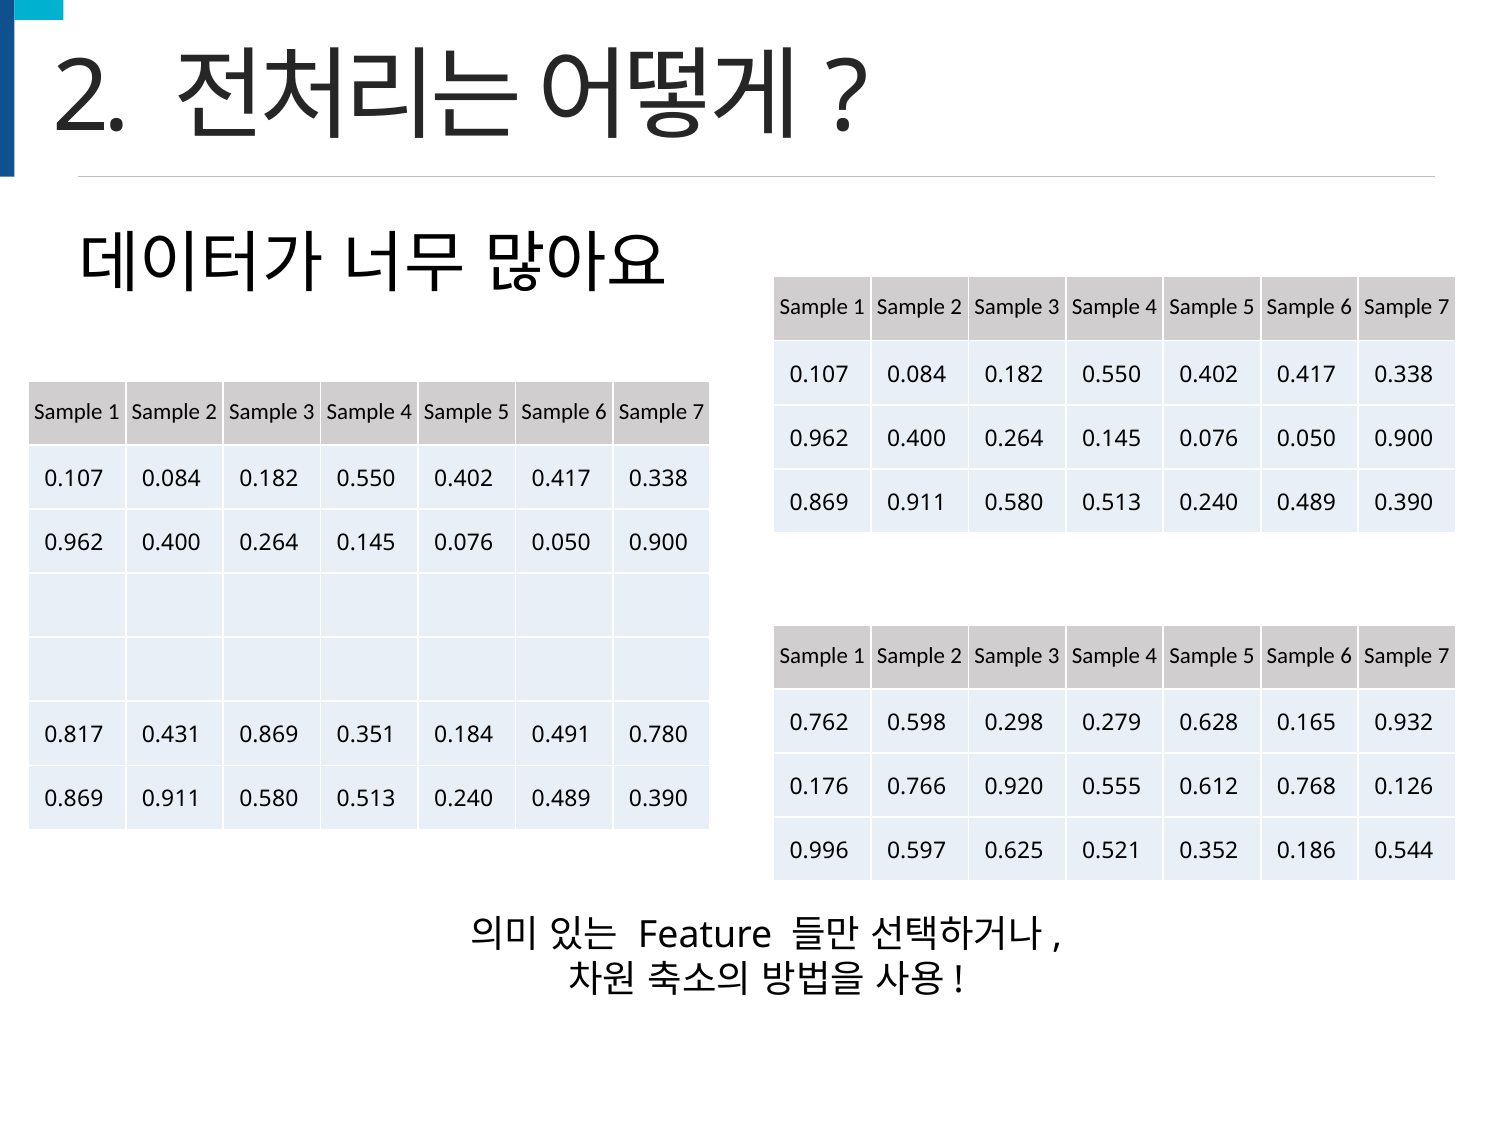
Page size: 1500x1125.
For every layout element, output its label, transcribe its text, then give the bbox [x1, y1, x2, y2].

table_cell 0.544 [1359, 818, 1455, 880]
table_cell 0.598 [872, 690, 968, 752]
table_cell 0.489 [1262, 470, 1357, 532]
table_cell 0.962 [774, 406, 870, 468]
text_box 의미 있는 Feature 들만 선택하거나, 차원 축소의 방법을 사용! [258, 902, 1274, 1007]
table_cell 0.402 [1164, 341, 1260, 404]
table_cell 0.298 [969, 690, 1065, 752]
table_header Sample 4 [1067, 277, 1162, 340]
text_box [0, 0, 1435, 177]
table_cell 0.900 [1359, 406, 1455, 468]
table_cell 0.165 [1262, 690, 1357, 752]
table_cell 0.182 [969, 341, 1065, 404]
table_cell 0.107 [774, 341, 870, 404]
table_cell 0.869 [774, 470, 870, 532]
table_cell 0.597 [872, 818, 968, 880]
table_cell 0.996 [774, 818, 870, 880]
table_cell 0.628 [1164, 690, 1260, 752]
table_header Sample 6 [1262, 626, 1357, 688]
table_cell 0.920 [969, 754, 1065, 816]
table_cell 0.625 [969, 818, 1065, 880]
table_header Sample 7 [1359, 277, 1455, 340]
table_cell 0.762 [774, 690, 870, 752]
table_cell 0.555 [1067, 754, 1162, 816]
table_cell 0.126 [1359, 754, 1455, 816]
table_cell 0.050 [1262, 406, 1357, 468]
table_header Sample 5 [1164, 277, 1260, 340]
table_cell 0.279 [1067, 690, 1162, 752]
table_cell 0.338 [1359, 341, 1455, 404]
table_cell 0.145 [1067, 406, 1162, 468]
table_cell 0.513 [1067, 470, 1162, 532]
table_cell 0.417 [1262, 341, 1357, 404]
table_cell 0.240 [1164, 470, 1260, 532]
table_cell 0.186 [1262, 818, 1357, 880]
text_box 데이터가 너무 많아요 [63, 212, 856, 308]
table_header Sample 6 [1262, 277, 1357, 340]
table_cell 0.932 [1359, 690, 1455, 752]
table_header Sample 3 [969, 277, 1065, 340]
table_cell 0.550 [1067, 341, 1162, 404]
table_header Sample 2 [872, 626, 968, 688]
table_header Sample 7 [1359, 626, 1455, 688]
table_cell 0.612 [1164, 754, 1260, 816]
table_header Sample 5 [1164, 626, 1260, 688]
table_header Sample 4 [1067, 626, 1162, 688]
table_header Sample 1 [774, 626, 870, 688]
table_cell 0.768 [1262, 754, 1357, 816]
table_cell 0.264 [969, 406, 1065, 468]
table_header Sample 3 [969, 626, 1065, 688]
table_cell 0.766 [872, 754, 968, 816]
table_cell 0.400 [872, 406, 968, 468]
table_header Sample 2 [872, 277, 968, 340]
table_cell 0.390 [1359, 470, 1455, 532]
table_cell 0.076 [1164, 406, 1260, 468]
table_cell 0.580 [969, 470, 1065, 532]
table_cell 0.176 [774, 754, 870, 816]
table_cell 0.084 [872, 341, 968, 404]
table_cell 0.352 [1164, 818, 1260, 880]
table_cell 0.521 [1067, 818, 1162, 880]
table_header Sample 1 [774, 277, 870, 340]
table_cell 0.911 [872, 470, 968, 532]
